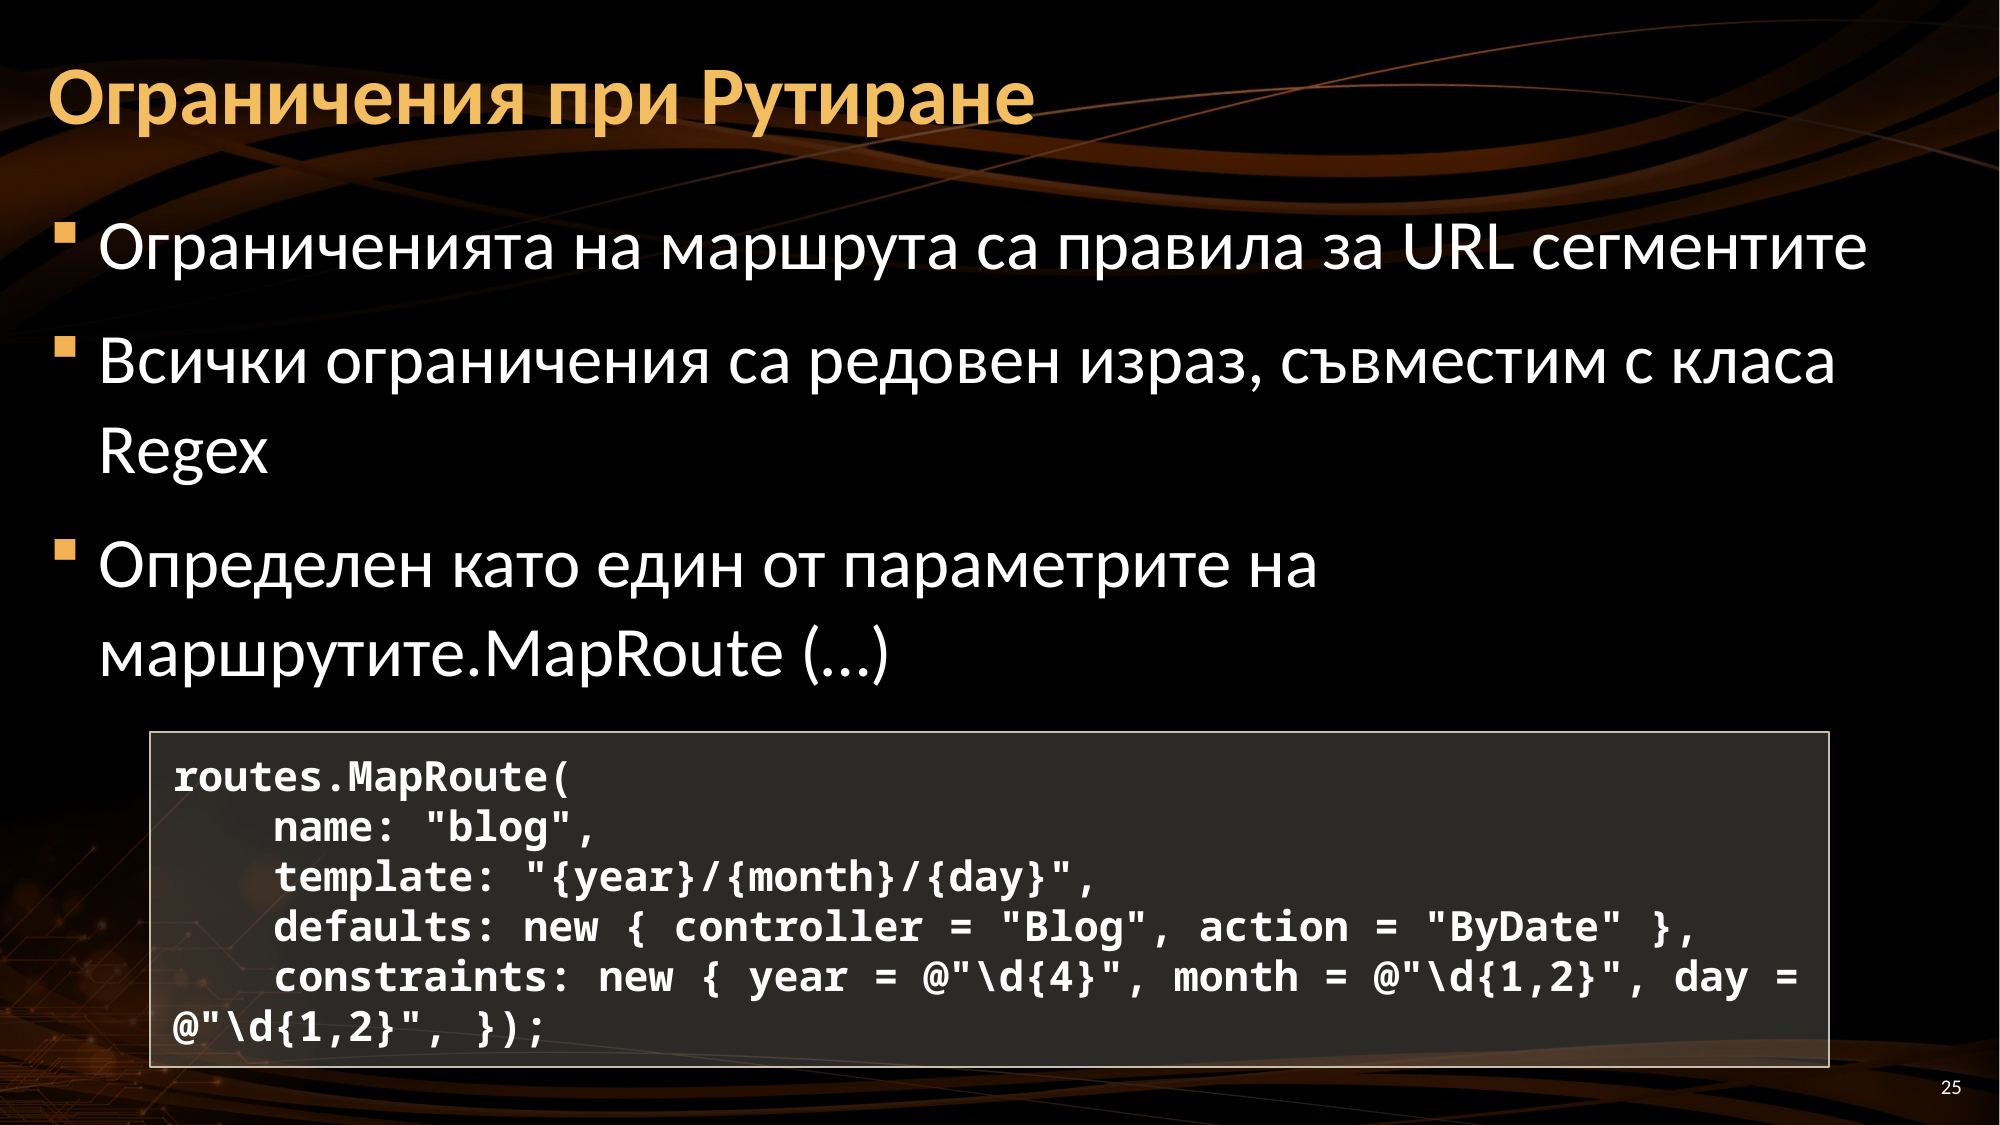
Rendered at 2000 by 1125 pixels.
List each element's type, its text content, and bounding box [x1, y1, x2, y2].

picture [0, 0, 2000, 1125]
slide_number 25 [1897, 1070, 1968, 1103]
list Ограниченията на маршрута са правила за URL сегментите Всички ограничения са редовен израз, съвместим с класа Regex Определен като един от параметрите на маршрутите.MapRoute (…) [31, 189, 1968, 1103]
text_box routes.MapRoute( name: "blog", template: "{year}/{month}/{day}", defaults: new { controller = "Blog", action = "ByDate" }, constraints: new { year = @"\d{4}", month = @"\d{1,2}", day = @"\d{1,2}", }); [149, 731, 1830, 1068]
title Ограничения при Рутиране [30, 6, 1968, 189]
